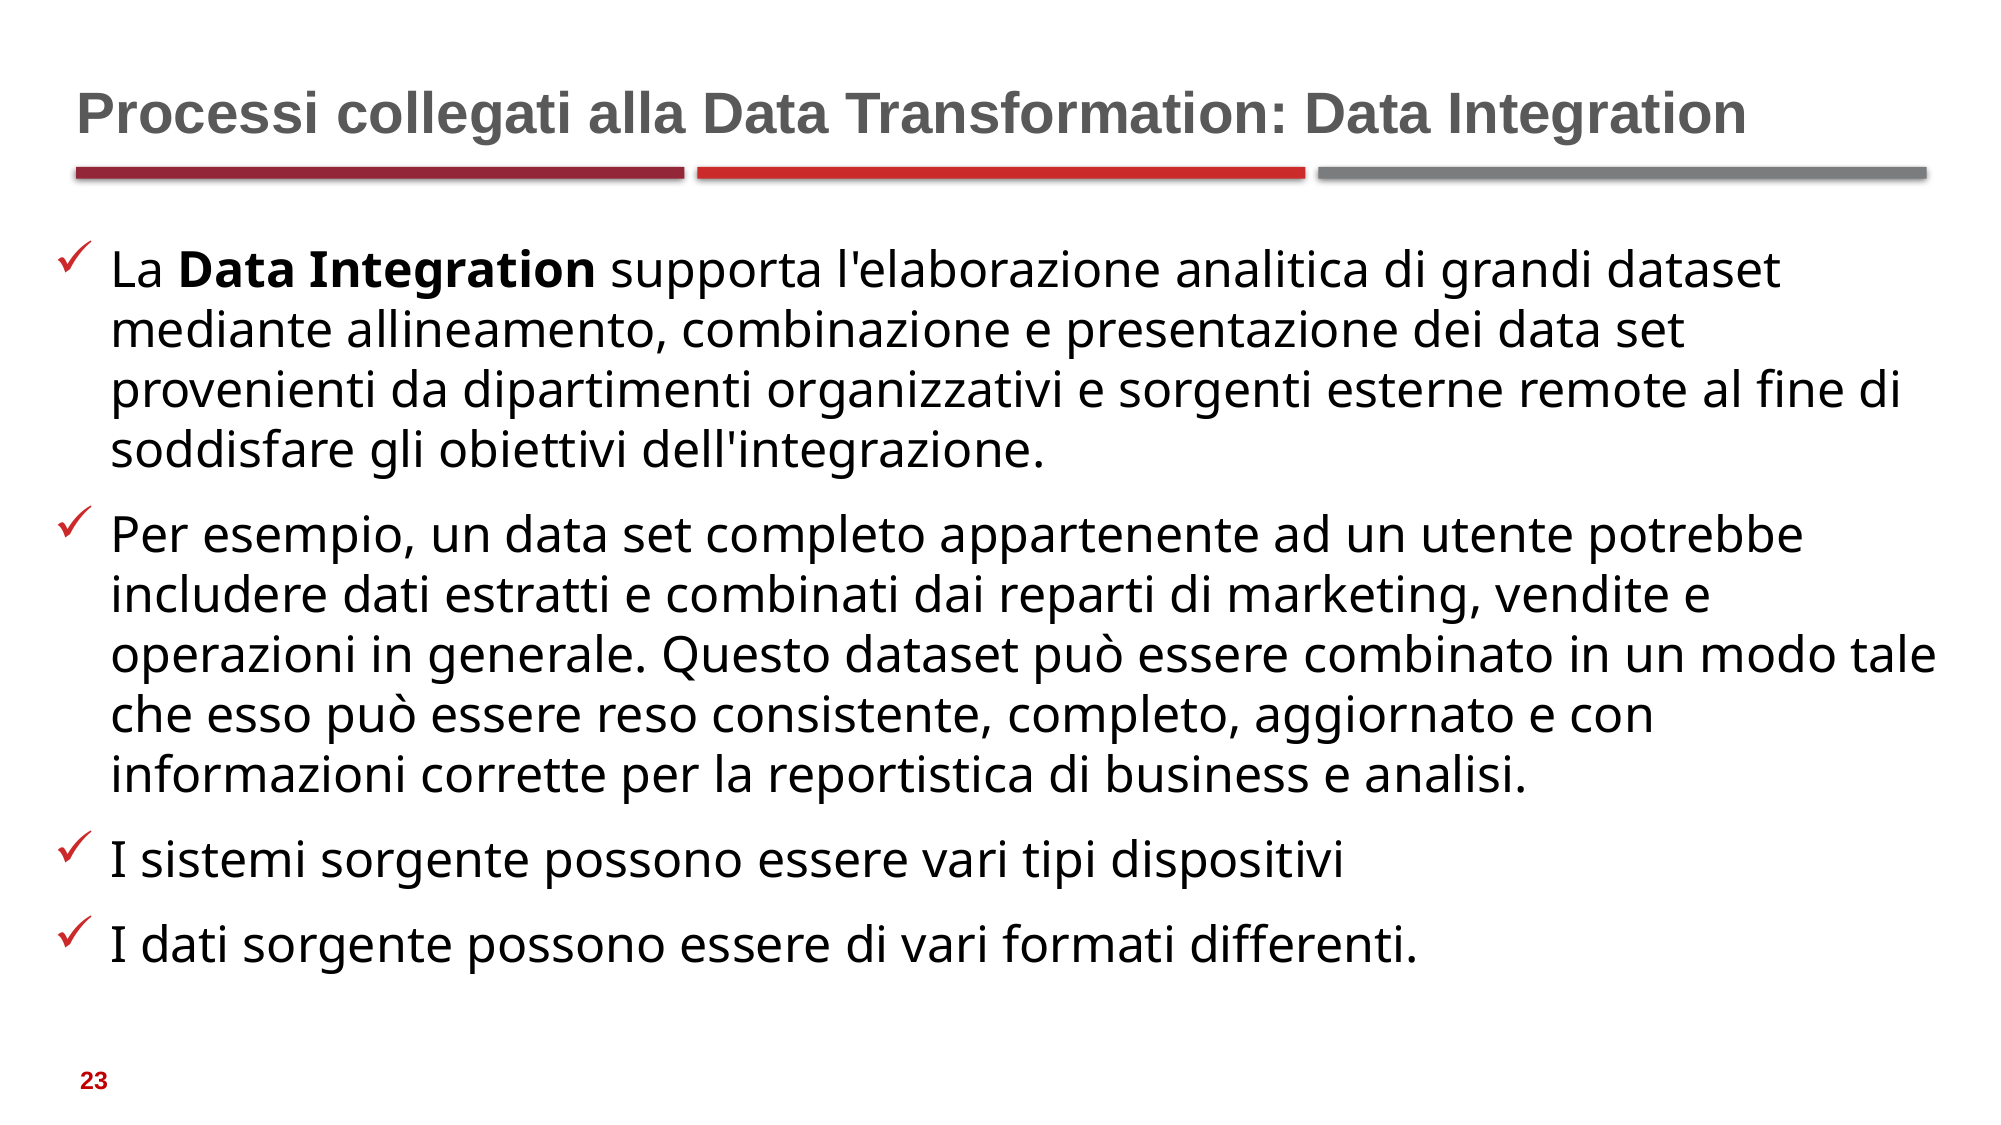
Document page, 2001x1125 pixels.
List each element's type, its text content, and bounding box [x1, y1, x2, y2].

slide_number 23 [53, 1049, 136, 1110]
title Processi collegati alla Data Transformation: Data Integration [76, 82, 1926, 146]
list La Data Integration supporta l'elaborazione analitica di grandi dataset mediante allineamento, combinazione e presentazione dei data set provenienti da dipartimenti organizzativi e sorgenti esterne remote al fine di soddisfare gli obiettivi dell'integrazione. Per esempio, un data set completo appartenente ad un utente potrebbe includere dati estratti e combinati dai reparti di marketing, vendite e operazioni in generale. Questo dataset può essere combinato in un modo tale che esso può essere reso consistente, completo, aggiornato e con informazioni corrette per la reportistica di business e analisi. I sistemi sorgente possono essere vari tipi dispositivi I dati sorgente possono essere di vari formati differenti. [53, 237, 1944, 958]
